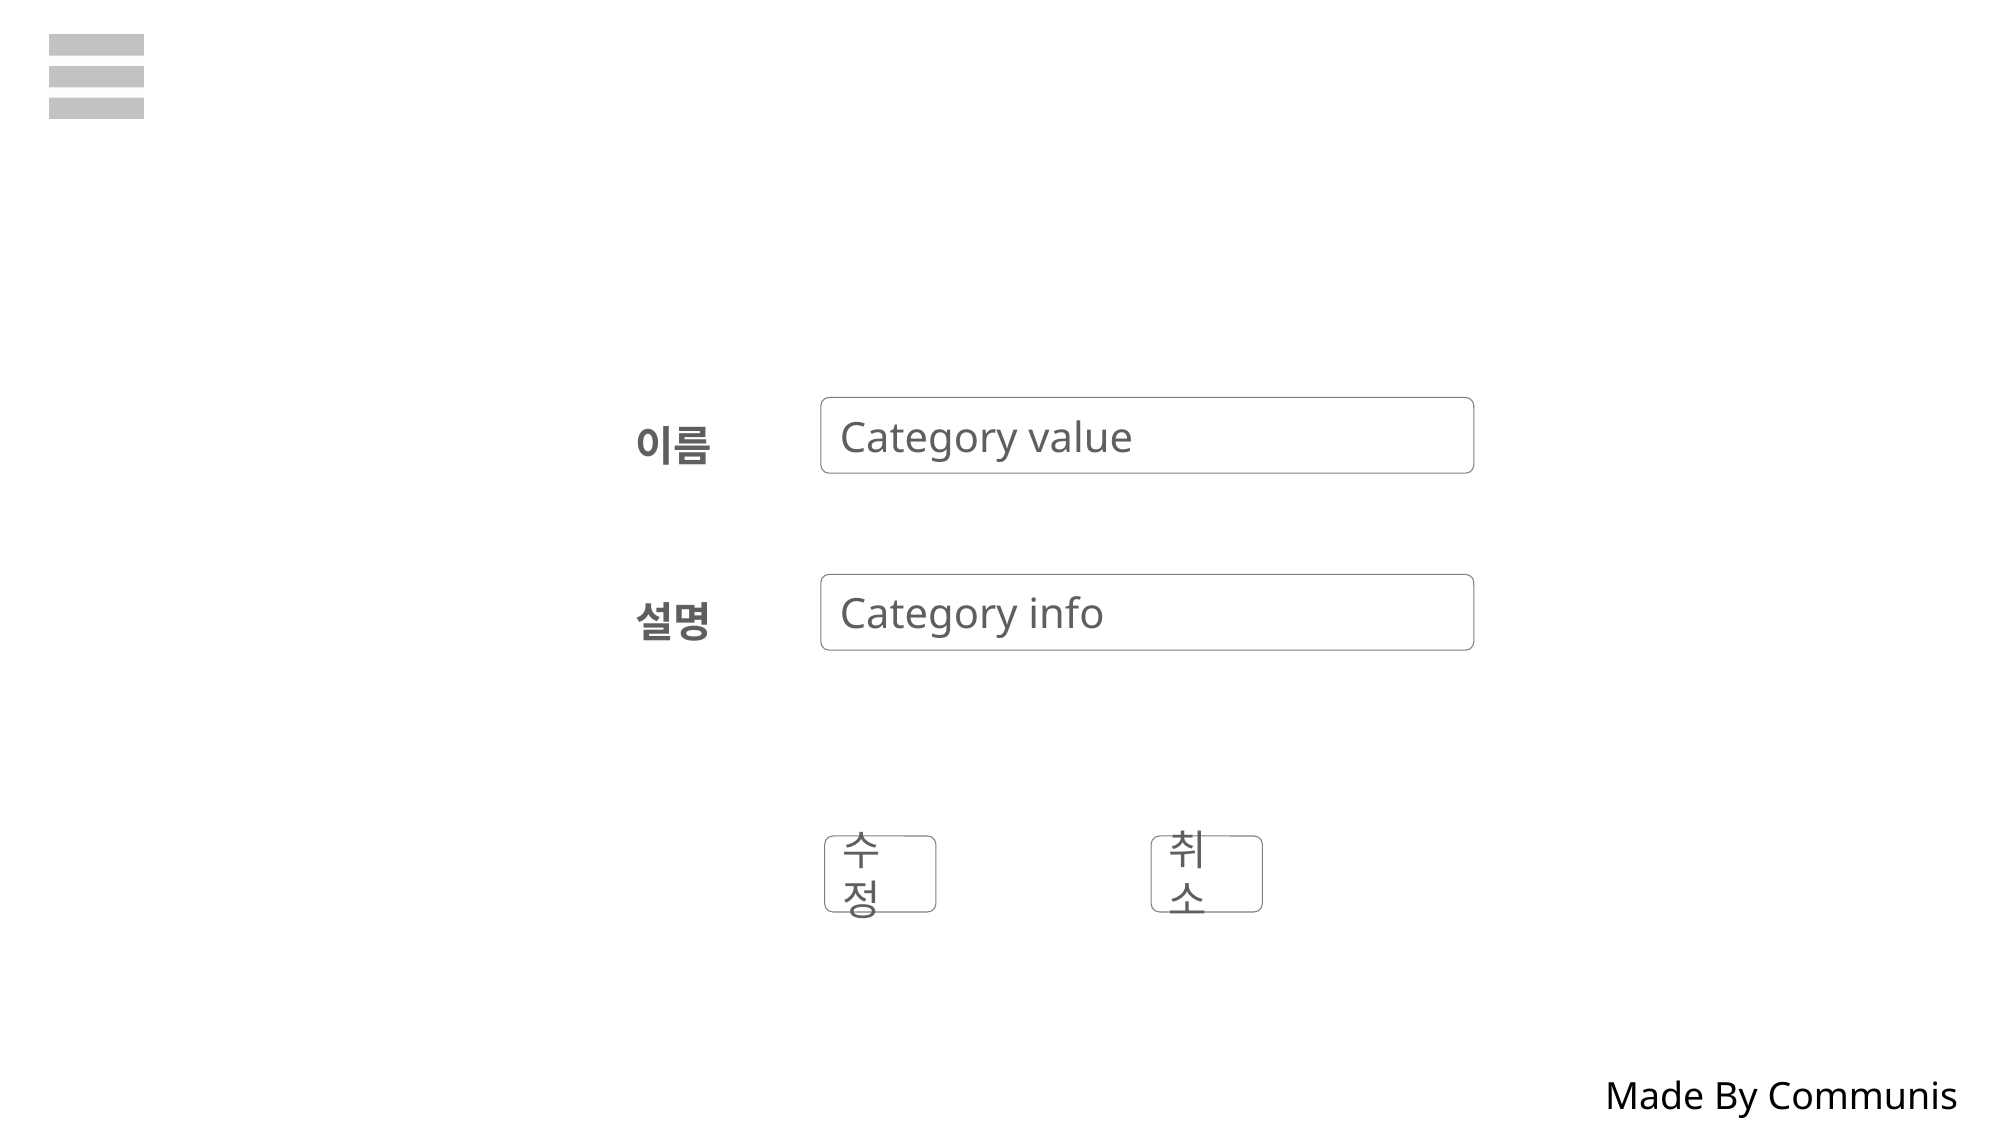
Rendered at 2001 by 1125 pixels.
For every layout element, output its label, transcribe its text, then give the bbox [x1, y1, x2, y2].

text_box 수정 [823, 834, 937, 914]
picture [49, 34, 144, 119]
text_box Made By Communis [1590, 1064, 1974, 1125]
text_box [631, 574, 1474, 651]
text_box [631, 397, 1474, 474]
text_box 취소 [1150, 834, 1264, 914]
